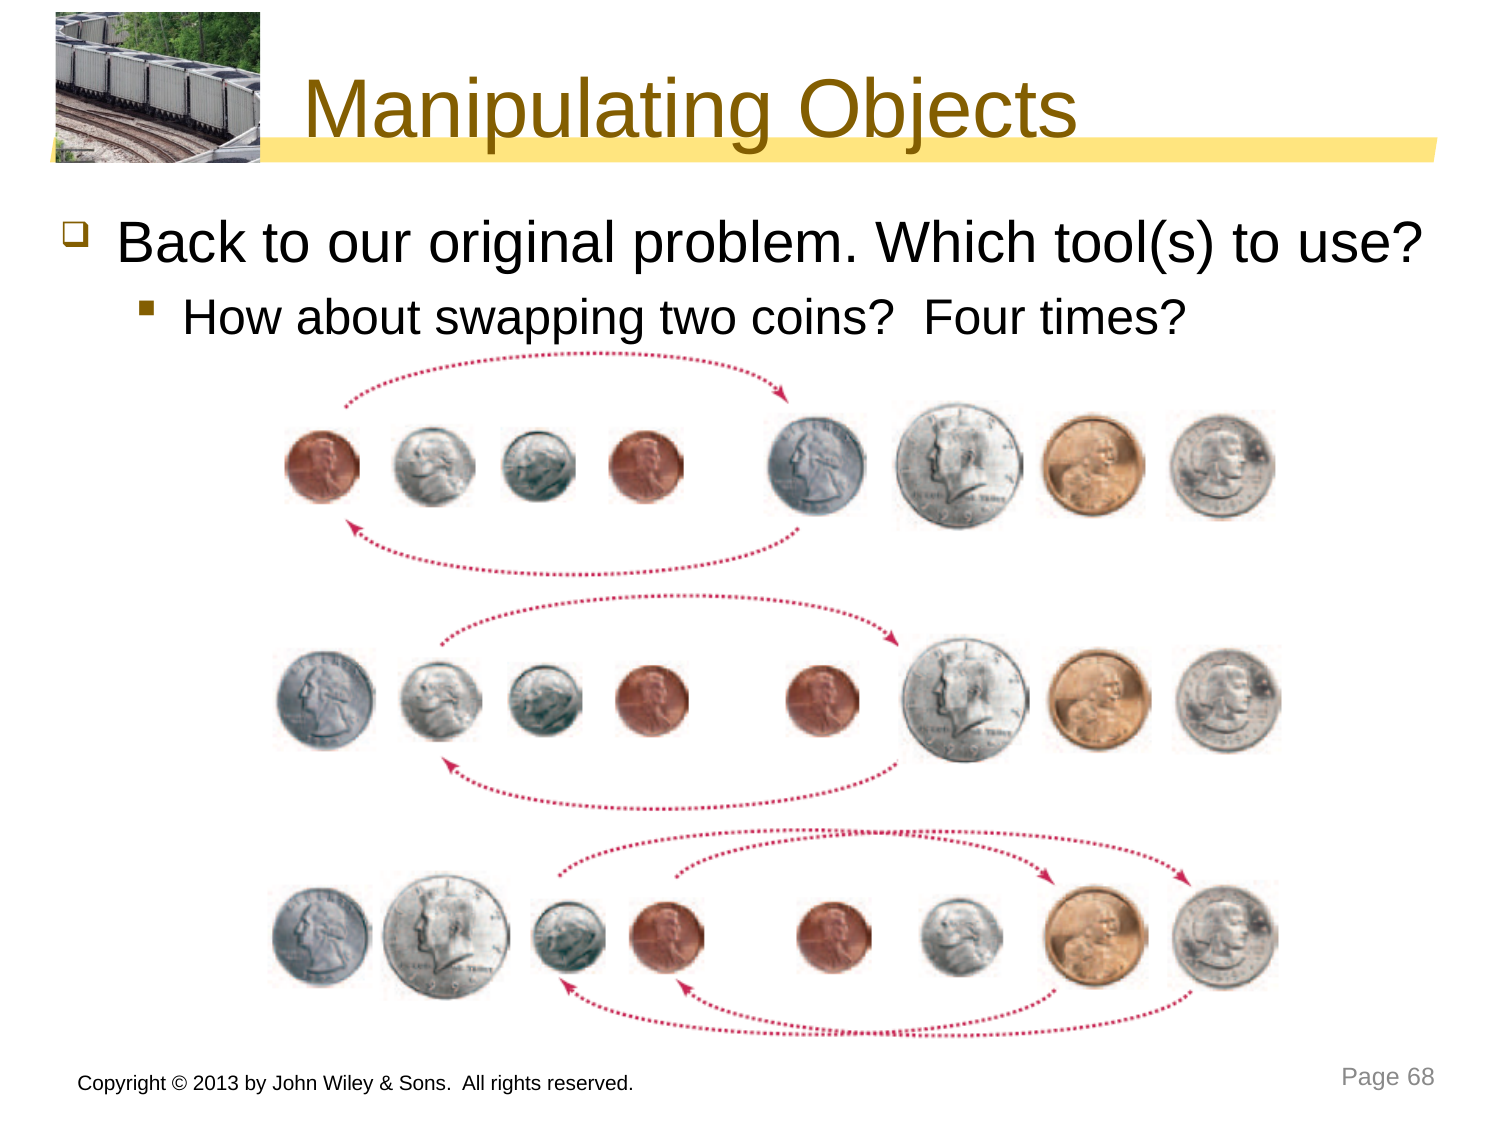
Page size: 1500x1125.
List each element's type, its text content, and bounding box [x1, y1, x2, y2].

picture [258, 349, 1288, 822]
footer Copyright © 2013 by John Wiley & Sons. All rights reserved. [62, 1037, 726, 1104]
list Back to our original problem. Which tool(s) to use? How about swapping two coins? Four times? [45, 196, 1458, 369]
picture [258, 824, 1285, 1053]
picture [55, 12, 261, 163]
title Manipulating Objects [287, 44, 1451, 163]
slide_number Page 68 [1187, 1050, 1450, 1100]
